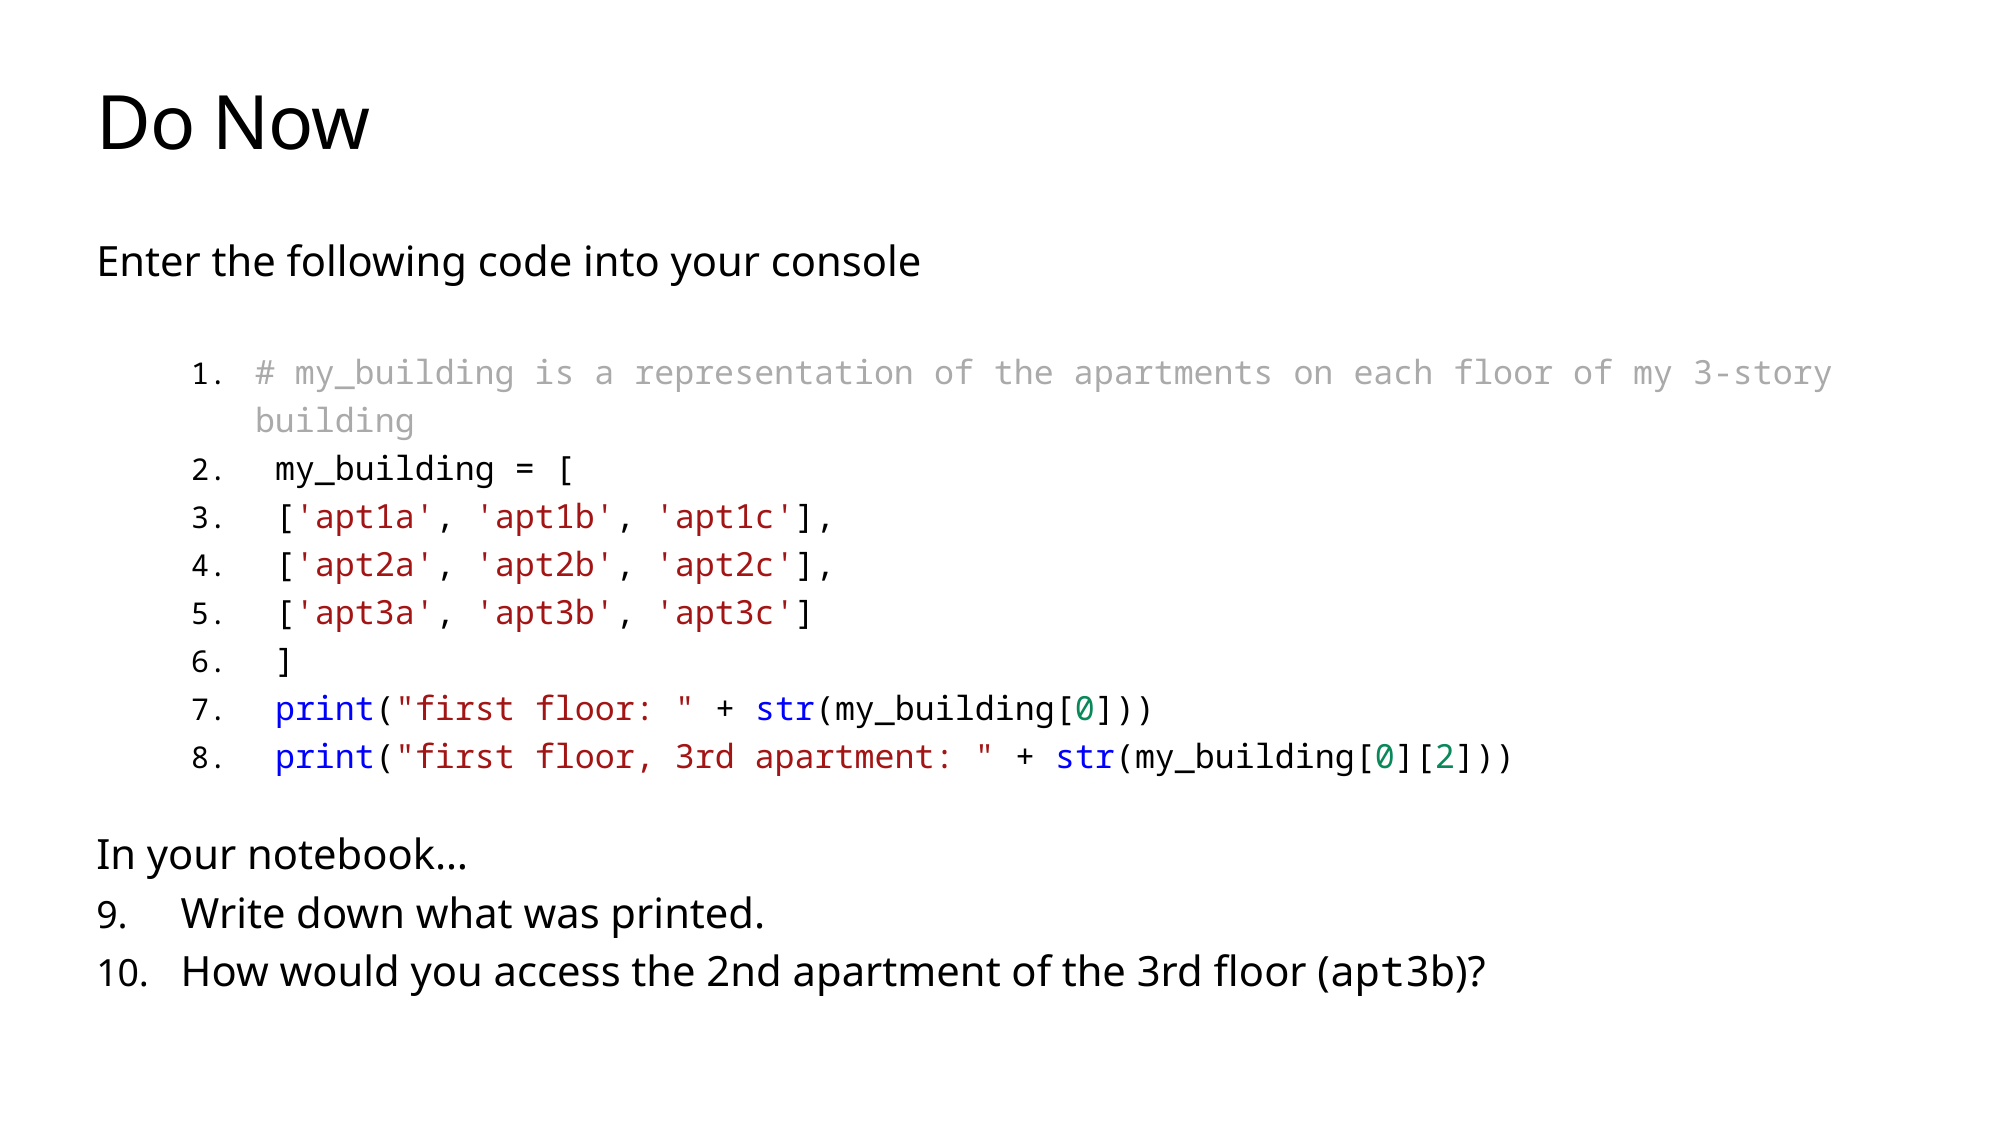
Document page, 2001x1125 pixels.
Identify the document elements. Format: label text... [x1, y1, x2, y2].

list Enter the following code into your console # my_building is a representation of the apartments on each floor of my 3-story building my_building = [ ['apt1a', 'apt1b', 'apt1c'], ['apt2a', 'apt2b', 'apt2c'], ['apt3a', 'apt3b', 'apt3c'] ] print("first floor: " + str(my_building[0])) print("first floor, 3rd apartment: " + str(my_building[0][2])) In your notebook… Write down what was printed. How would you access the 2nd apartment of the 3rd floor (apt3b)? [96, 235, 2000, 1000]
title Do Now [96, 75, 1904, 166]
